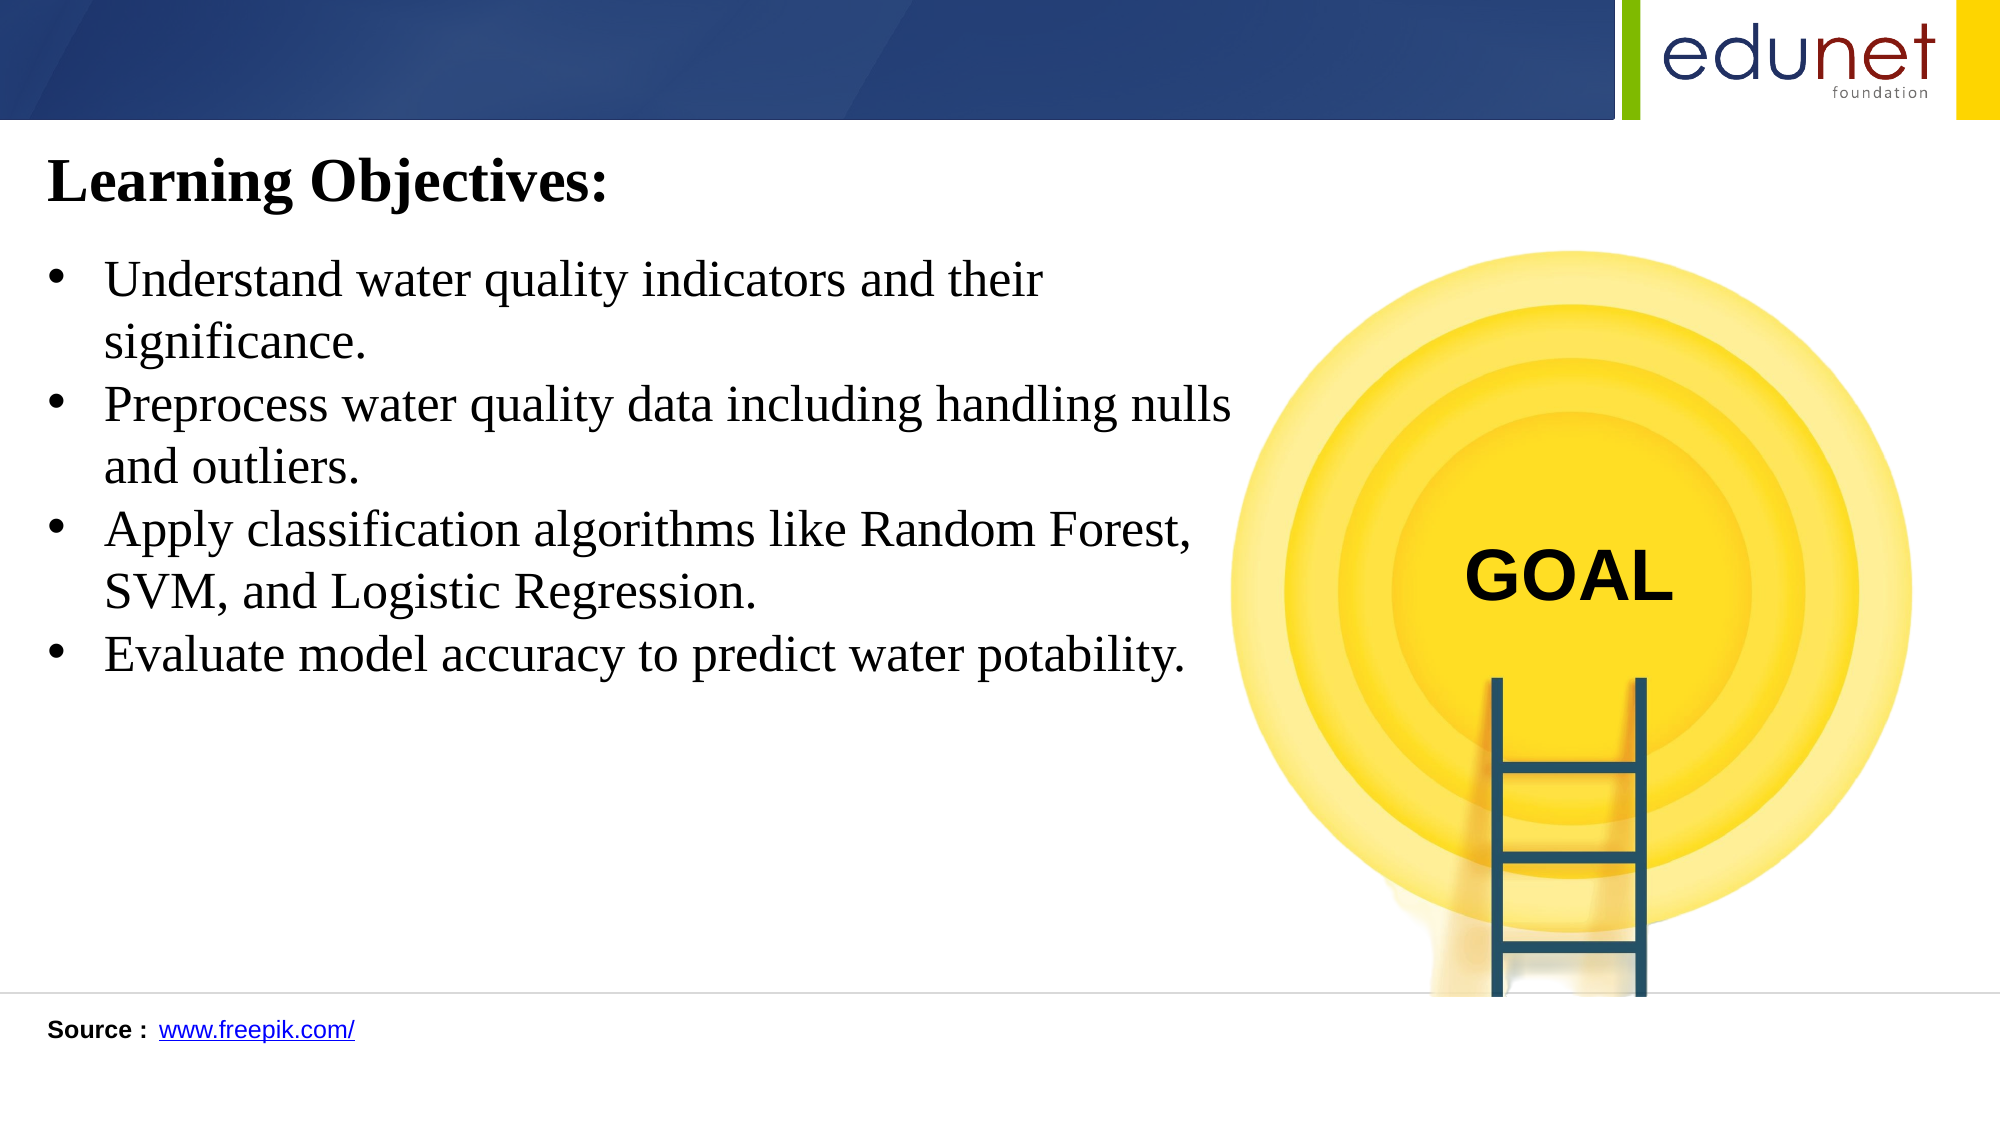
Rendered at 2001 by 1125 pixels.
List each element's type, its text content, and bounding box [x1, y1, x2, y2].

text_box Source : [32, 1006, 144, 1052]
text_box www.freepik.com/ [144, 1006, 447, 1052]
picture [1204, 236, 1944, 997]
text_box Learning Objectives: [32, 131, 733, 222]
picture [1652, 12, 1948, 108]
text_box Understand water quality indicators and their significance. Preprocess water quality data including handling nulls and outliers. Apply classification algorithms like Random Forest, SVM, and Logistic Regression. Evaluate model accuracy to predict water potability. [32, 236, 1203, 689]
